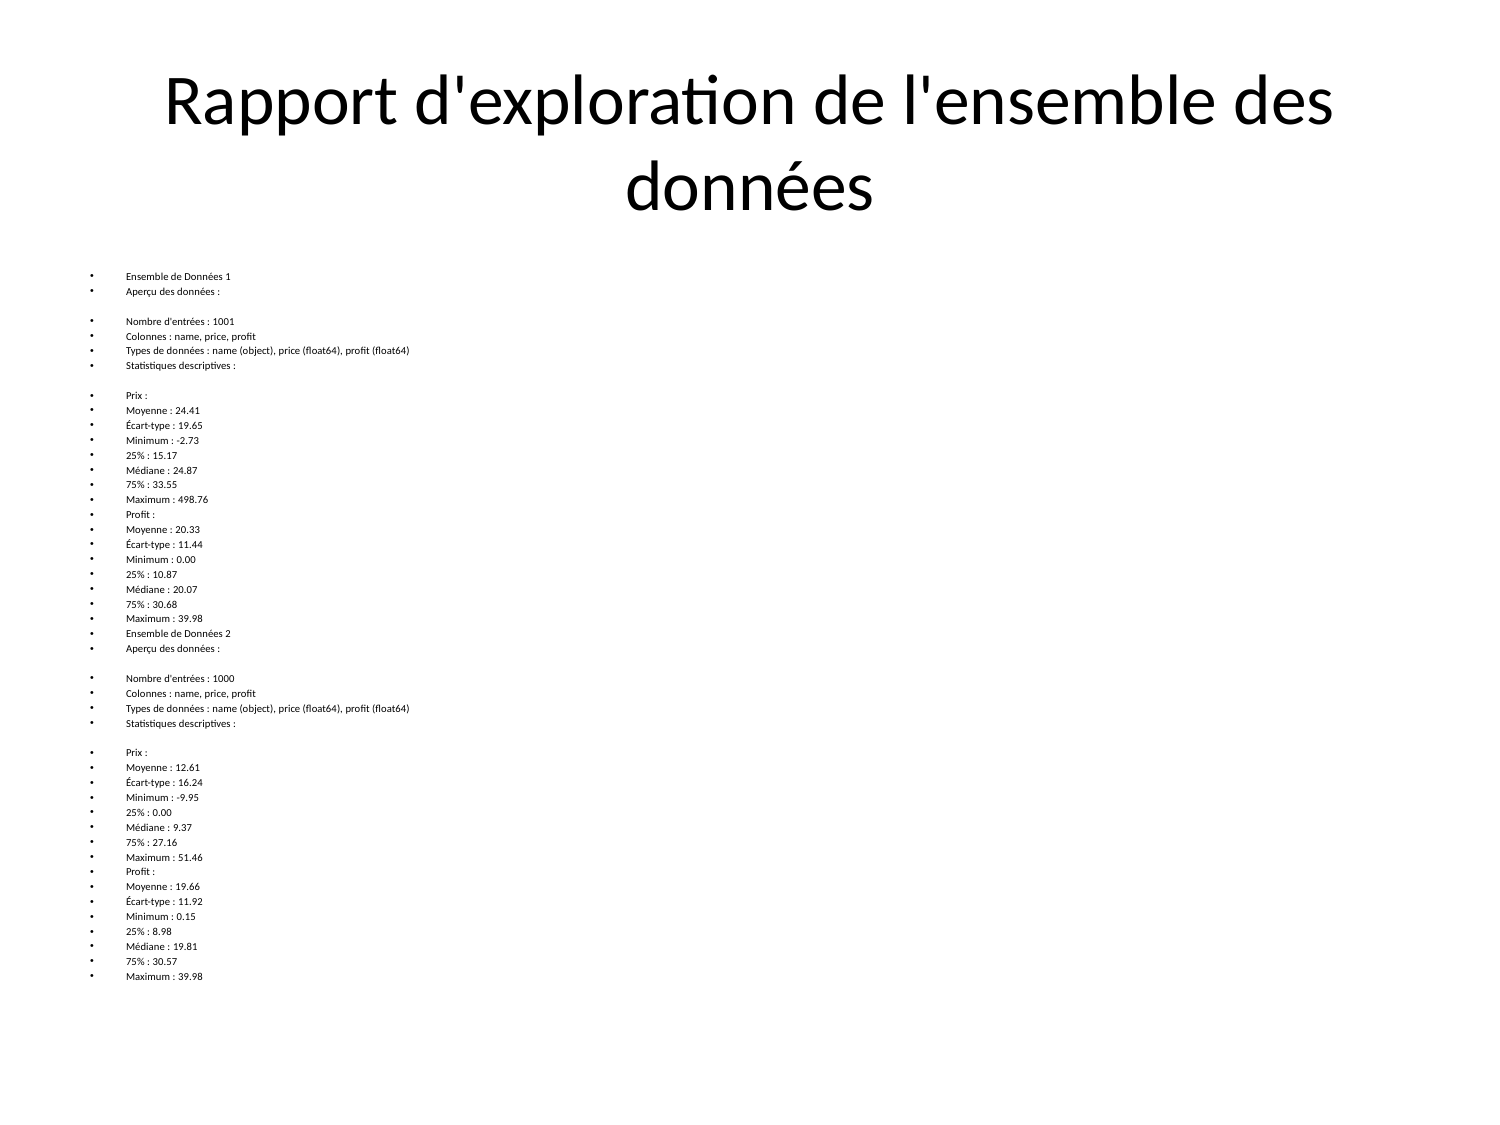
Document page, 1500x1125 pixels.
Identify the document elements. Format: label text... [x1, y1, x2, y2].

list Ensemble de Données 1 Aperçu des données : Nombre d'entrées : 1001 Colonnes : name, price, profit Types de données : name (object), price (float64), profit (float64) Statistiques descriptives : Prix : Moyenne : 24.41 Écart-type : 19.65 Minimum : -2.73 25% : 15.17 Médiane : 24.87 75% : 33.55 Maximum : 498.76 Profit : Moyenne : 20.33 Écart-type : 11.44 Minimum : 0.00 25% : 10.87 Médiane : 20.07 75% : 30.68 Maximum : 39.98 Ensemble de Données 2 Aperçu des données : Nombre d'entrées : 1000 Colonnes : name, price, profit Types de données : name (object), price (float64), profit (float64) Statistiques descriptives : Prix : Moyenne : 12.61 Écart-type : 16.24 Minimum : -9.95 25% : 0.00 Médiane : 9.37 75% : 27.16 Maximum : 51.46 Profit : Moyenne : 19.66 Écart-type : 11.92 Minimum : 0.15 25% : 8.98 Médiane : 19.81 75% : 30.57 Maximum : 39.98 [75, 262, 1425, 1005]
title Rapport d'exploration de l'ensemble des données [75, 45, 1425, 233]
